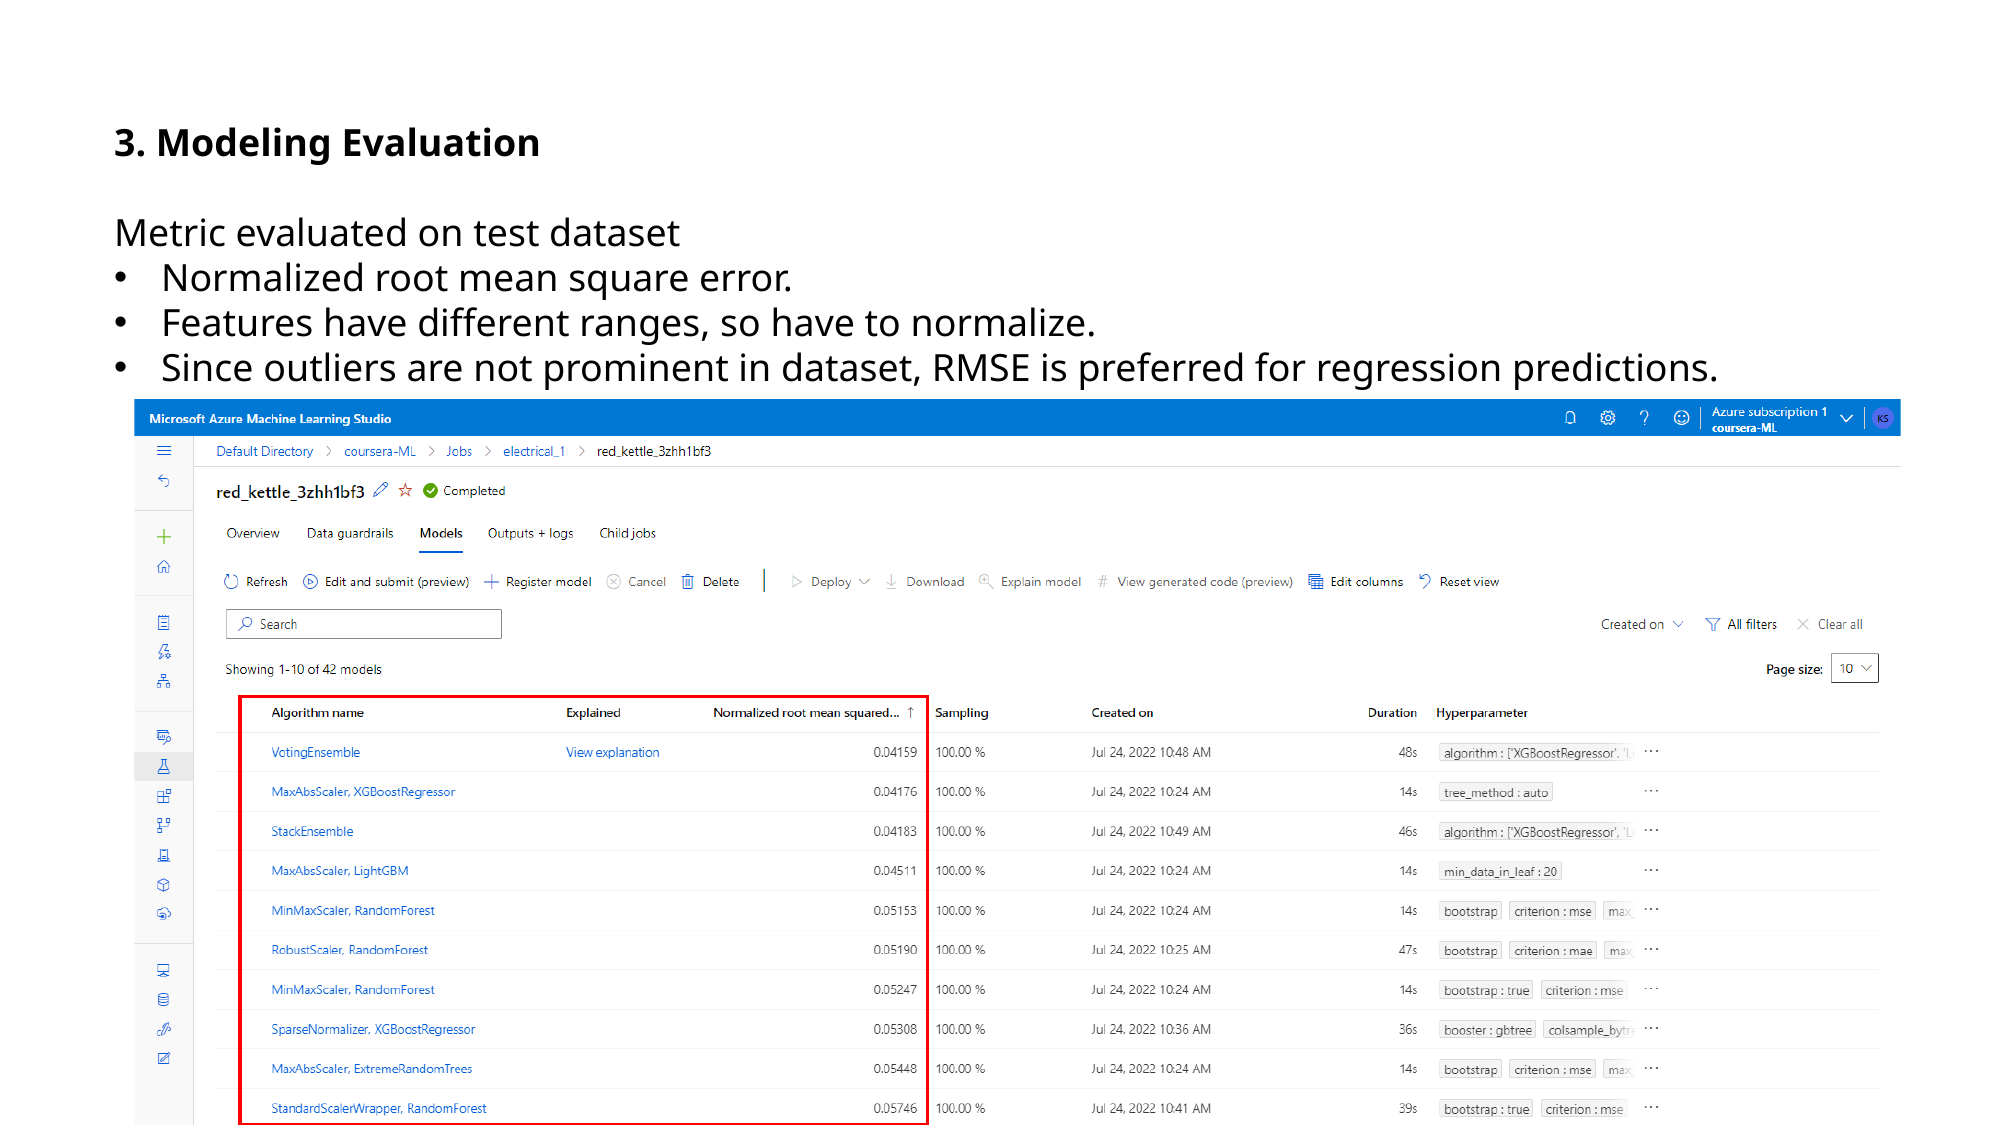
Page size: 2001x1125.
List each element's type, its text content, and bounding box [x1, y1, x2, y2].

text_box 3. Modeling Evaluation Metric evaluated on test dataset Normalized root mean square error. Features have different ranges, so have to normalize. Since outliers are not prominent in dataset, RMSE is preferred for regression predictions. [99, 111, 1901, 487]
picture [134, 399, 1901, 1125]
